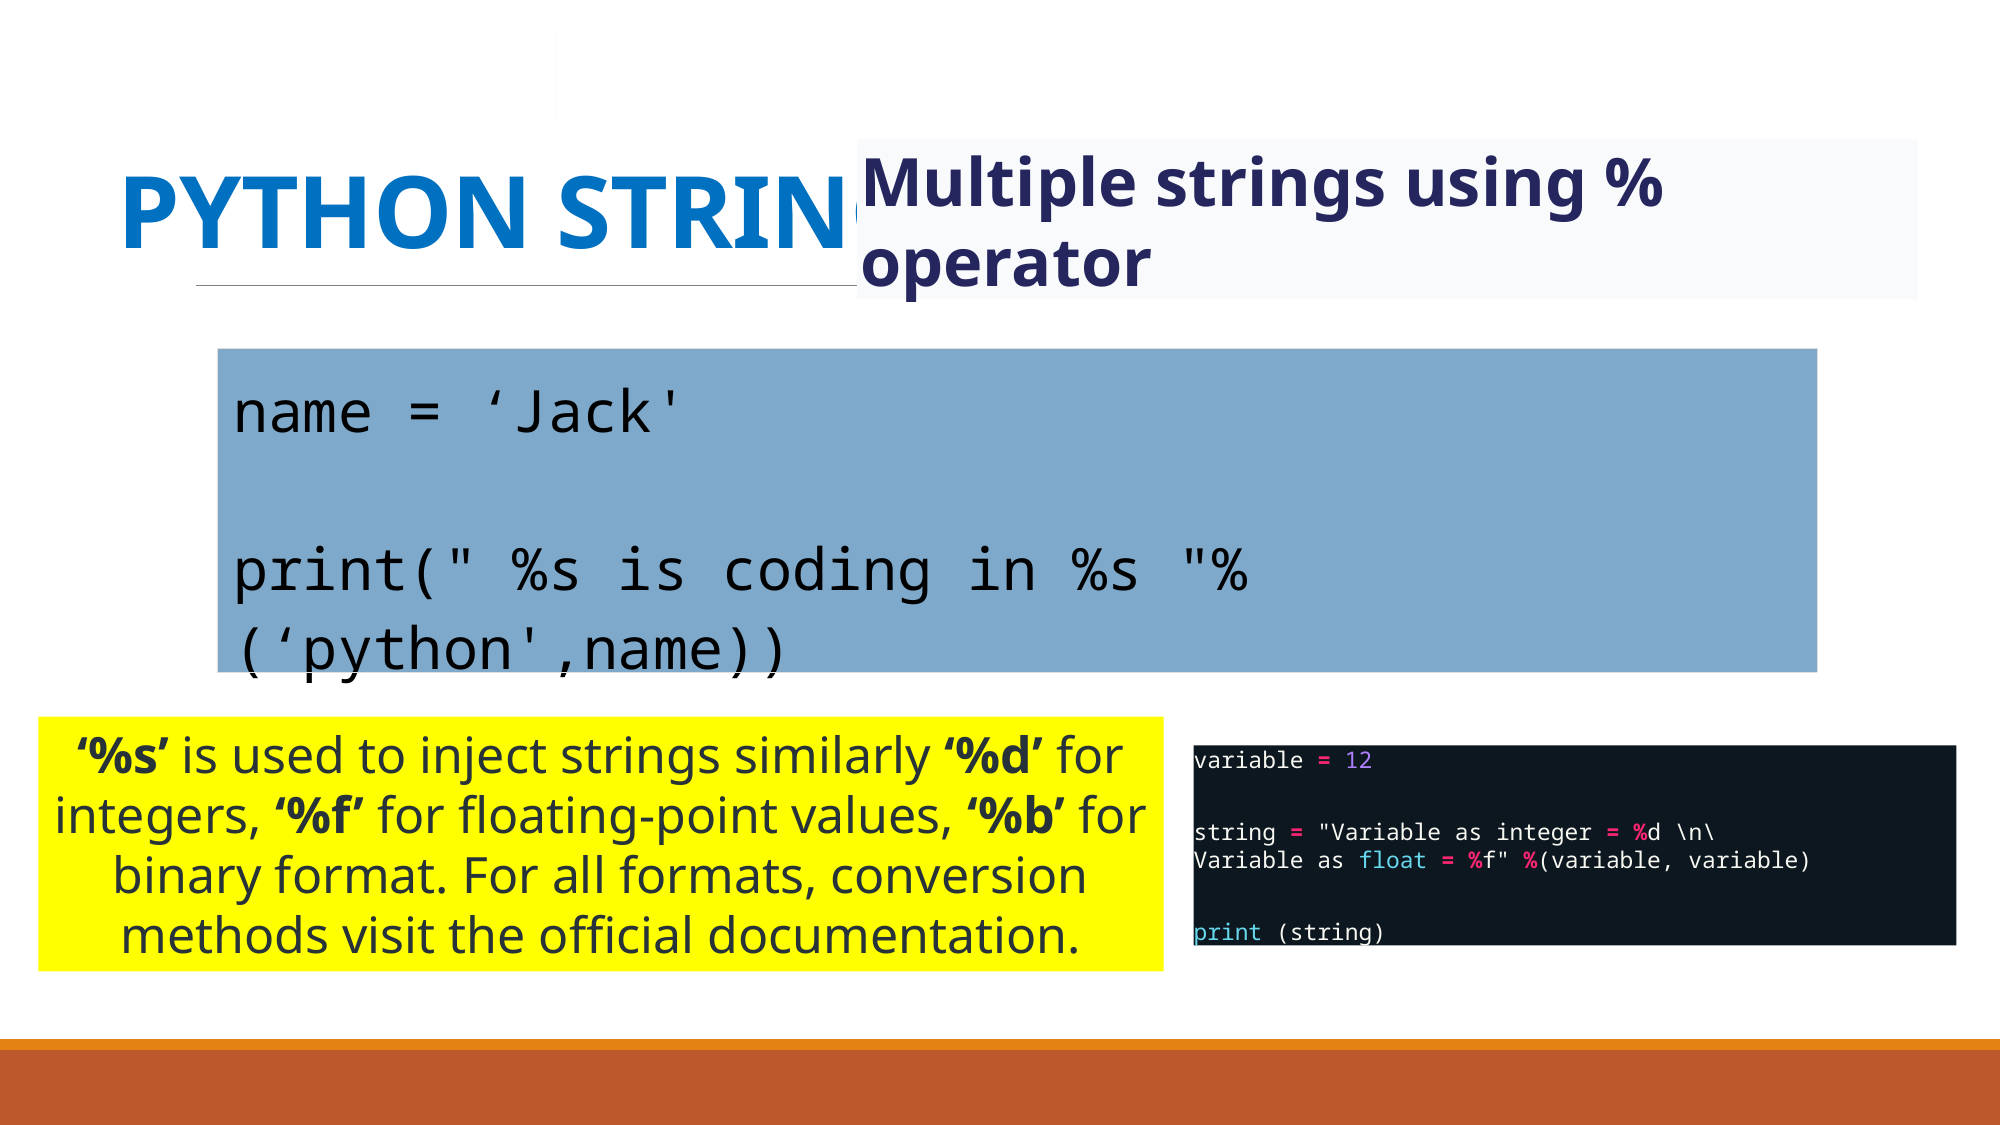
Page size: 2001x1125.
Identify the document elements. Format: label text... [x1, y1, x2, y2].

text_box variable = 12 string = "Variable as integer = %d \n\ Variable as float = %f" %(variable, variable) print (string) [1193, 745, 1957, 946]
text_box Multiple strings using % operator [857, 139, 1918, 300]
text_box ‘%s’ is used to inject strings similarly ‘%d’ for integers, ‘%f’ for floating-point values, ‘%b’ for binary format. For all formats, conversion methods visit the official documentation. [38, 716, 1164, 972]
title PYTHON STRINGS [102, 38, 1753, 277]
table_header name = ‘Jack' print(" %s is coding in %s "%(‘python',name)) [218, 349, 1817, 672]
